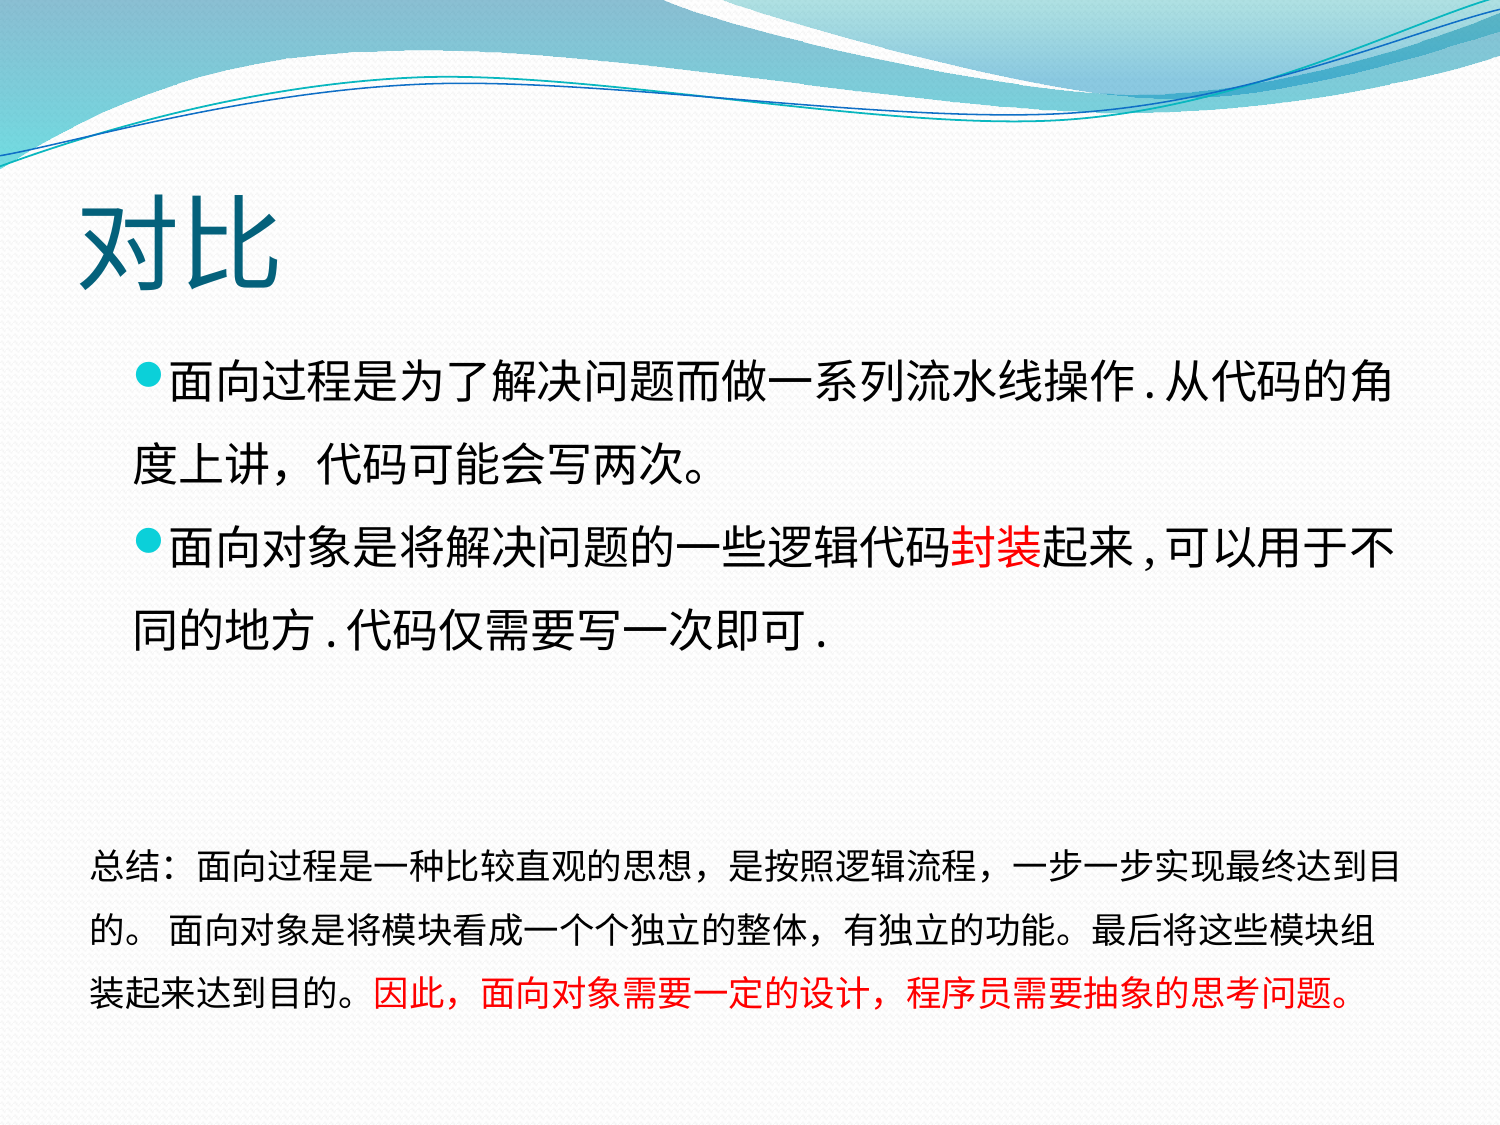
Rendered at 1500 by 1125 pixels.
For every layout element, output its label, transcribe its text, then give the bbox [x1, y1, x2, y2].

list 面向过程是为了解决问题而做一系列流水线操作.从代码的角度上讲，代码可能会写两次。 面向对象是将解决问题的一些逻辑代码封装起来,可以用于不同的地方.代码仅需要写一次即可. 总结：面向过程是一种比较直观的思想，是按照逻辑流程，一步一步实现最终达到目的。 面向对象是将模块看成一个个独立的整体，有独立的功能。最后将这些模块组装起来达到目的。因此，面向对象需要一定的设计，程序员需要抽象的思考问题。 [75, 317, 1425, 1038]
title 对比 [75, 115, 1425, 303]
